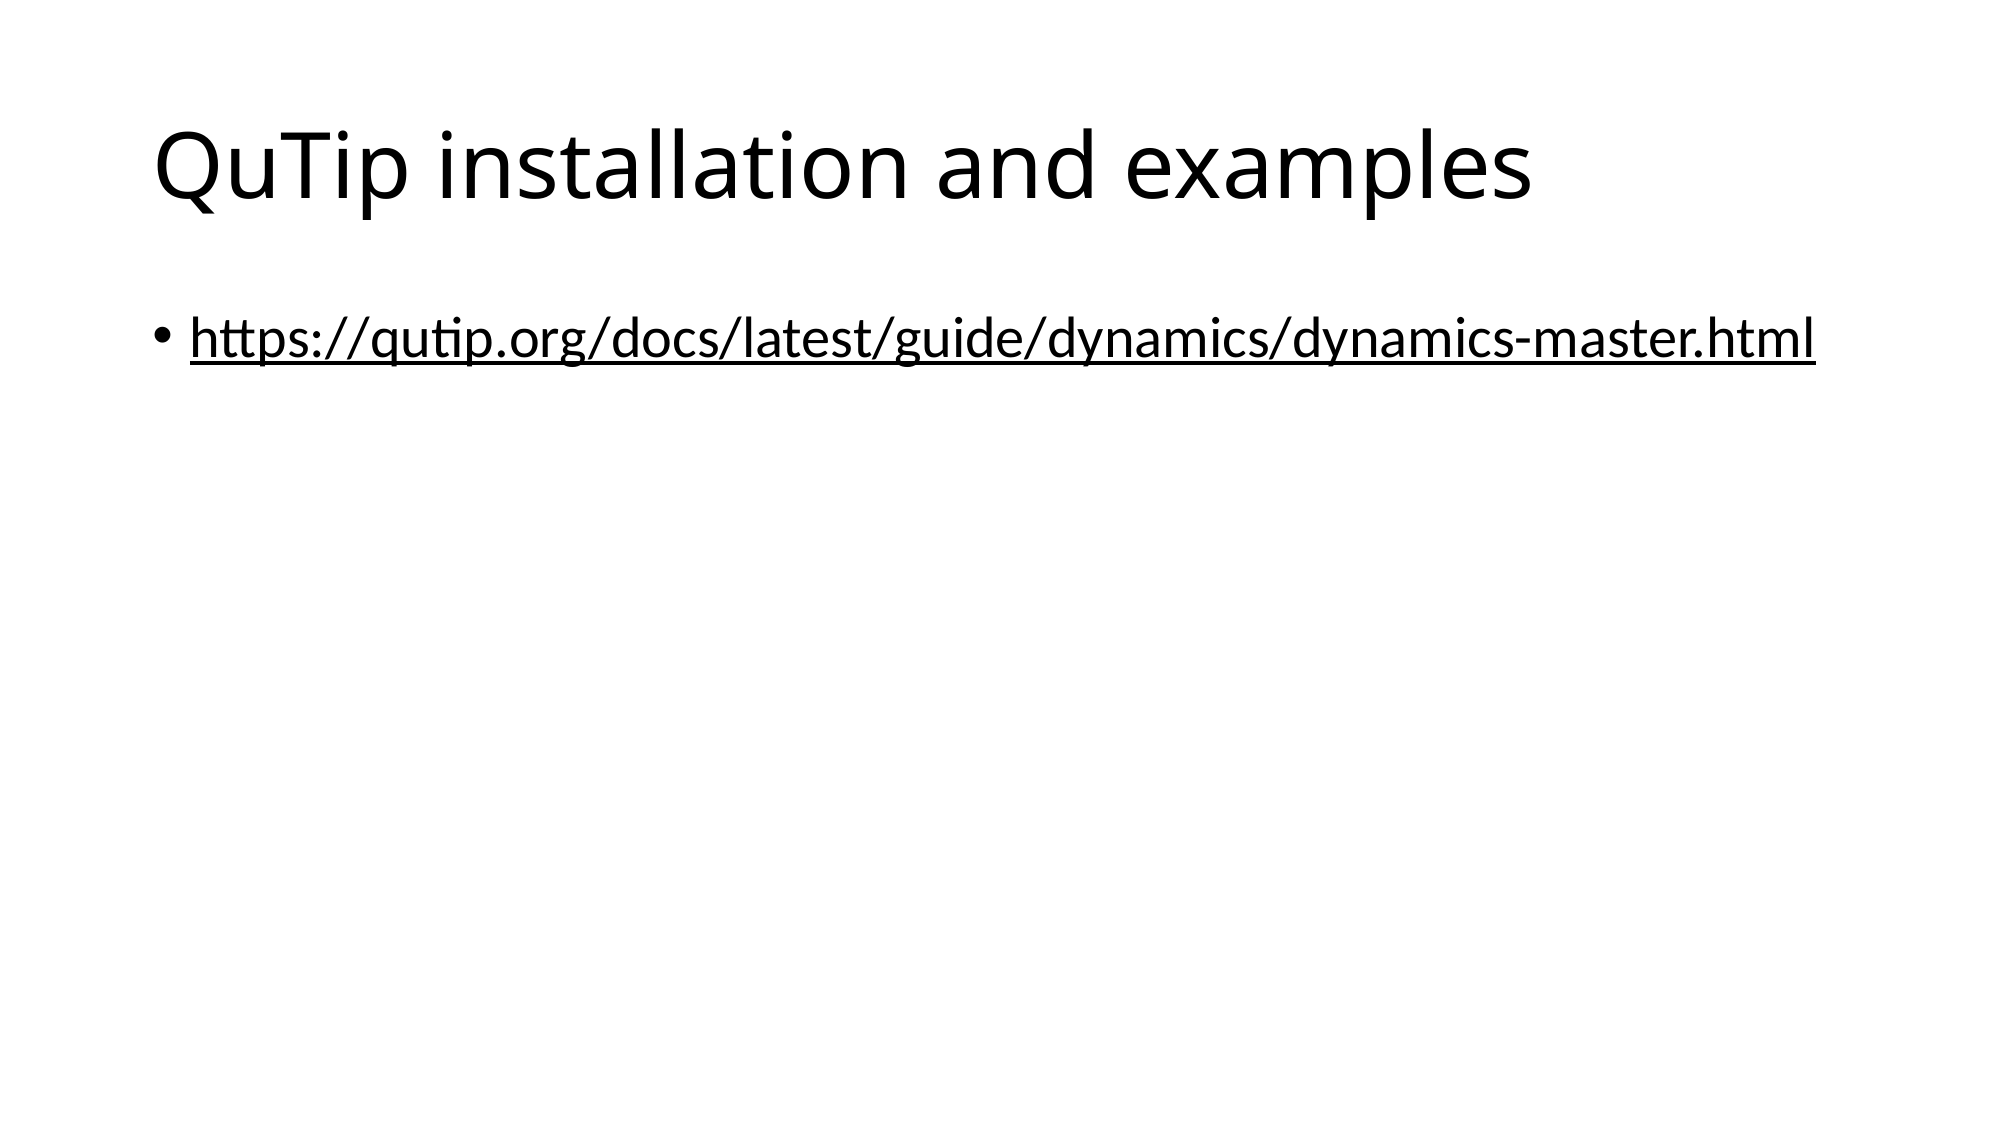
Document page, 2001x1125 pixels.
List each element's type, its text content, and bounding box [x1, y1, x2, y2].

title QuTip installation and examples [137, 59, 1863, 278]
list https://qutip.org/docs/latest/guide/dynamics/dynamics-master.html [137, 299, 1863, 1014]
